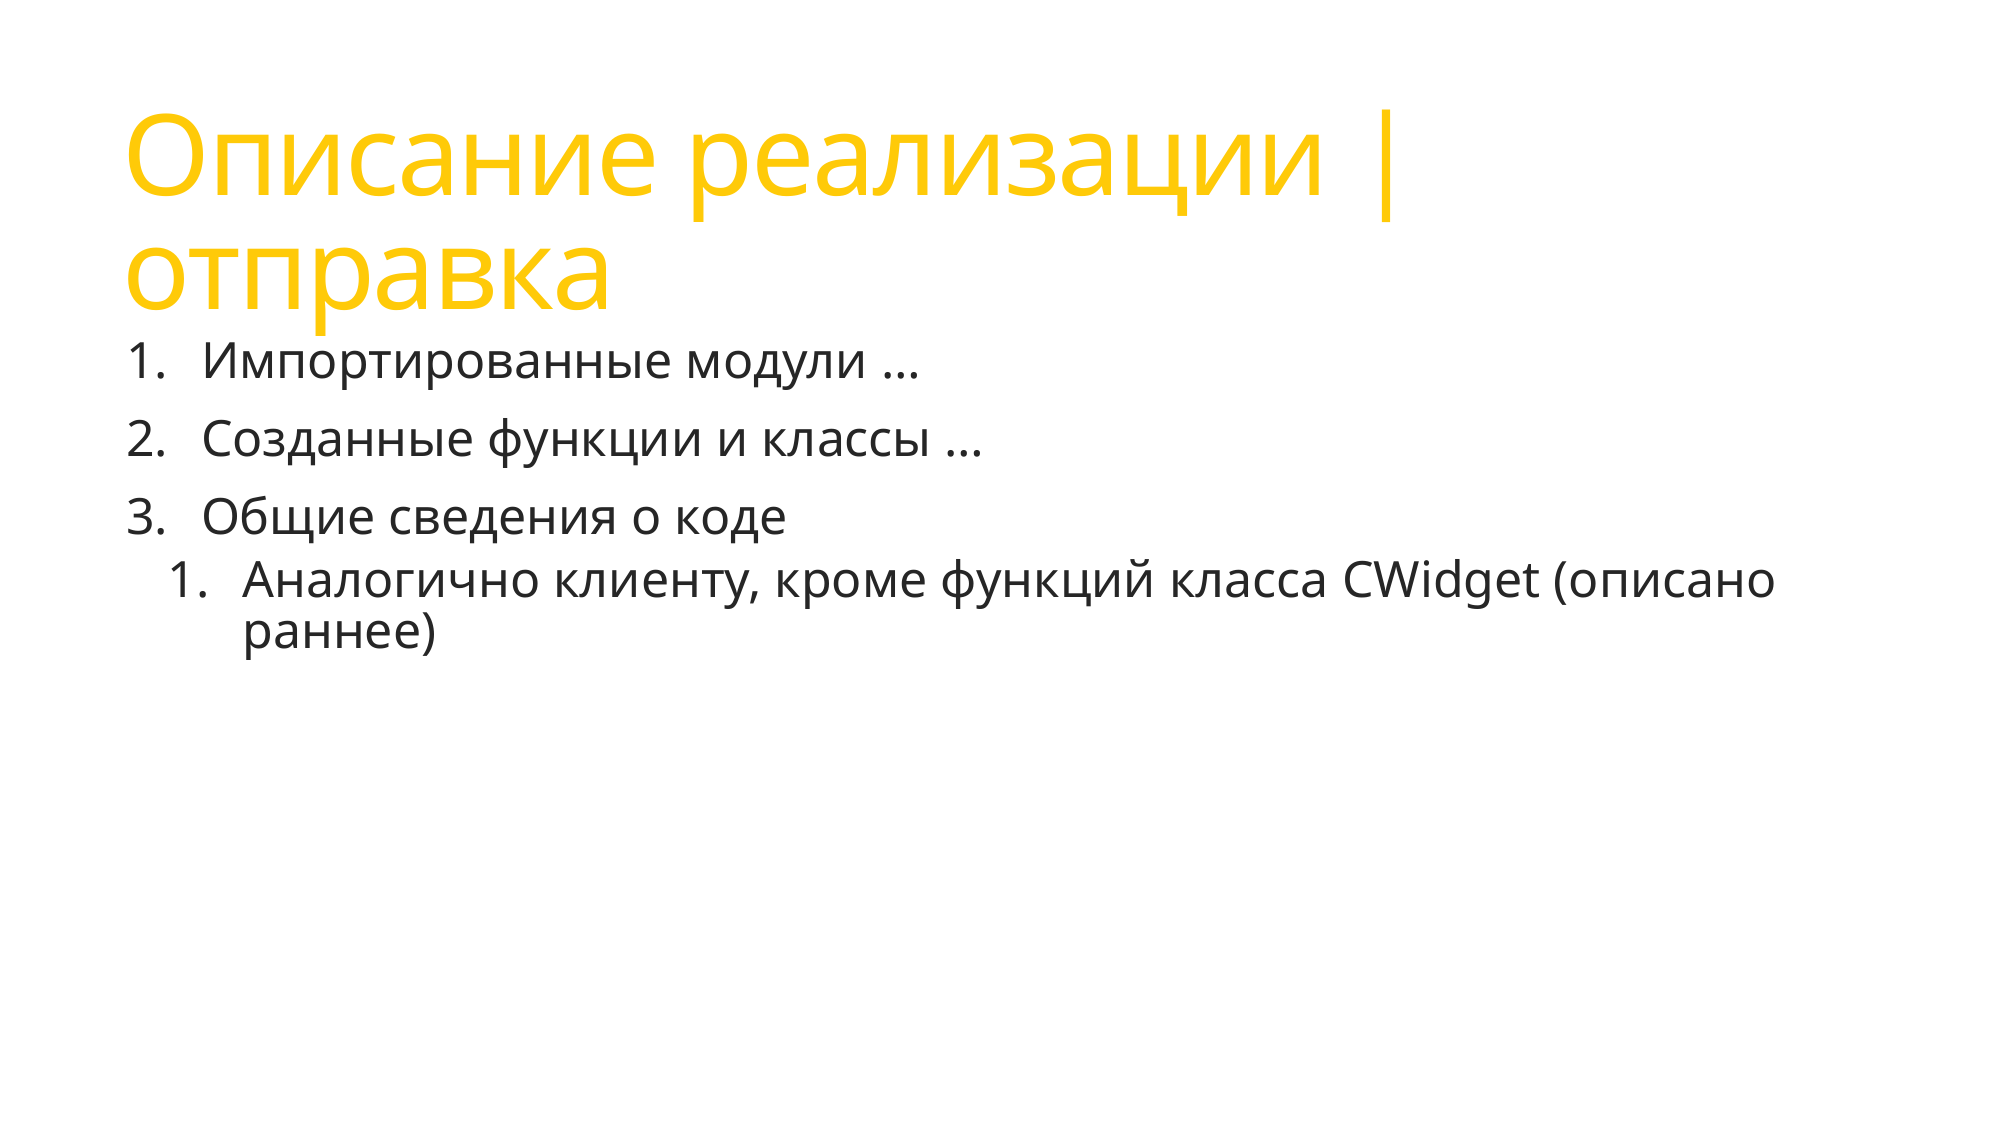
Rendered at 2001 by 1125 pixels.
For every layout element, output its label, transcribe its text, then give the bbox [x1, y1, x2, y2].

list Импортированные модули … Созданные функции и классы … Общие сведения о коде Аналогично клиенту, кроме функций класса CWidget (описано раннее) [111, 329, 1876, 948]
title Описание реализации | отправка [107, 81, 1875, 354]
